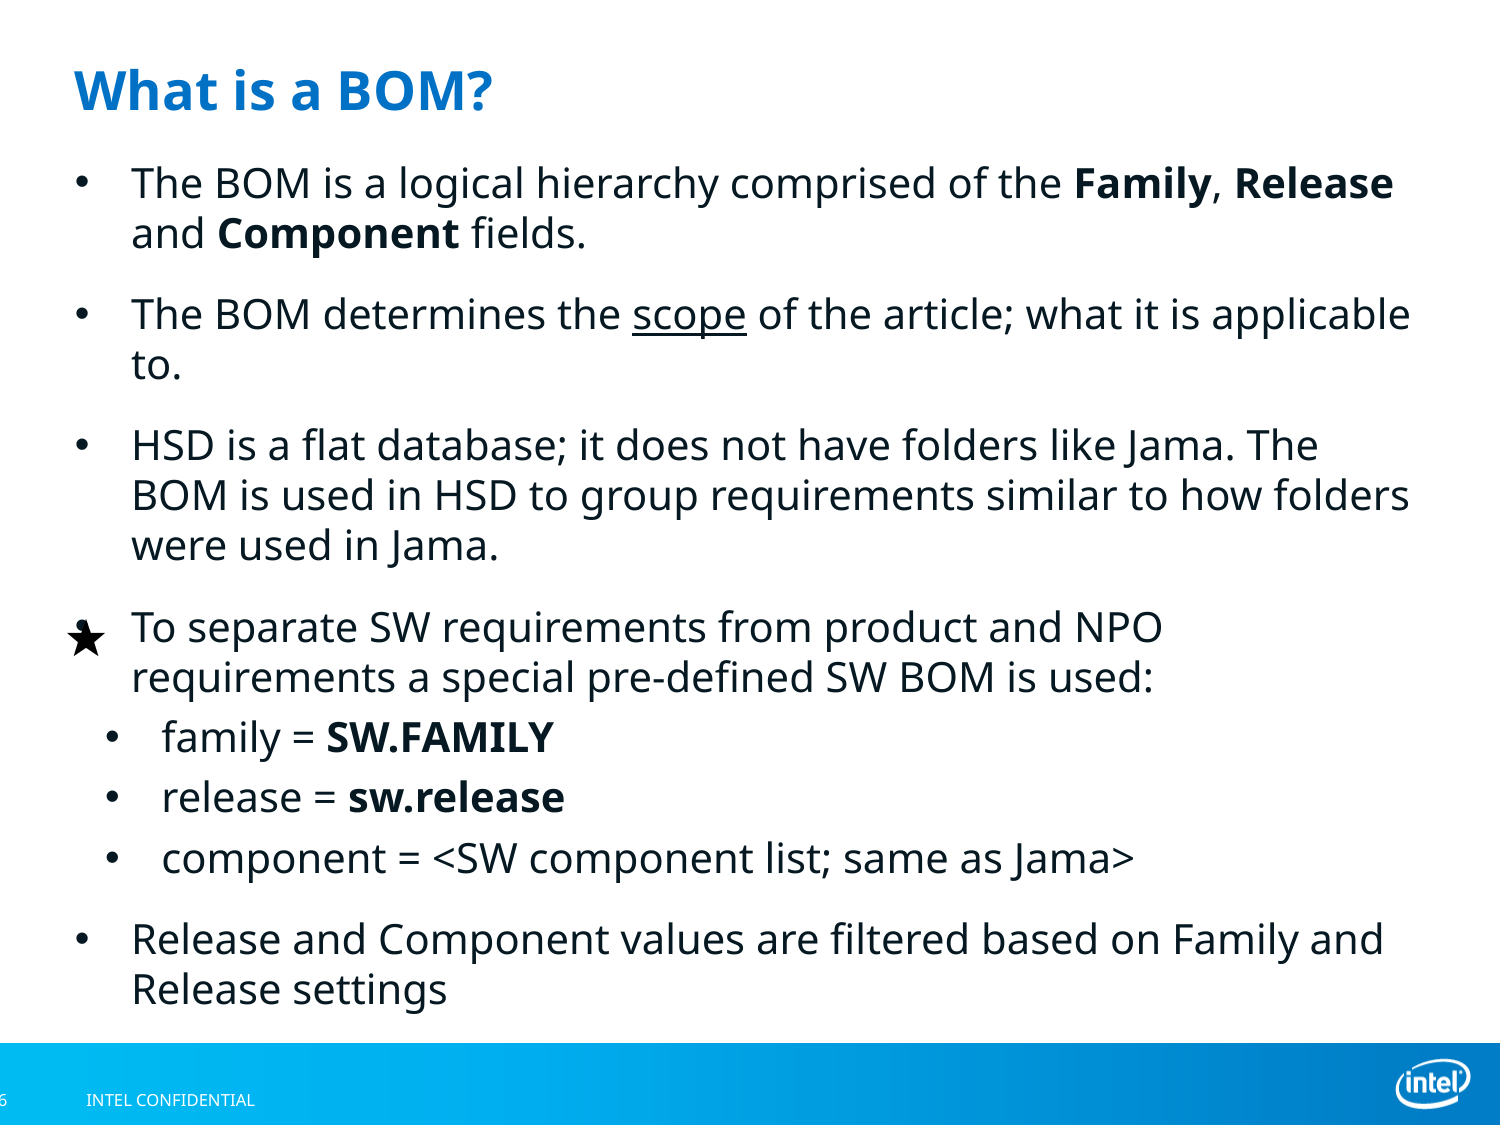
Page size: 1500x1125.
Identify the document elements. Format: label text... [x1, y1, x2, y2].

picture [1289, 1043, 1296, 1125]
title What is a BOM? [74, 66, 1425, 156]
list The BOM is a logical hierarchy comprised of the Family, Release and Component fields. The BOM determines the scope of the article; what it is applicable to. HSD is a flat database; it does not have folders like Jama. The BOM is used in HSD to group requirements similar to how folders were used in Jama. To separate SW requirements from product and NPO requirements a special pre-defined SW BOM is used: family = SW.FAMILY release = sw.release component = <SW component list; same as Jama> Release and Component values are filtered based on Family and Release settings [74, 156, 1425, 1039]
picture [1324, 1043, 1500, 1125]
picture [1245, 1043, 1252, 1125]
picture [63, 615, 109, 661]
picture [1307, 1043, 1314, 1125]
